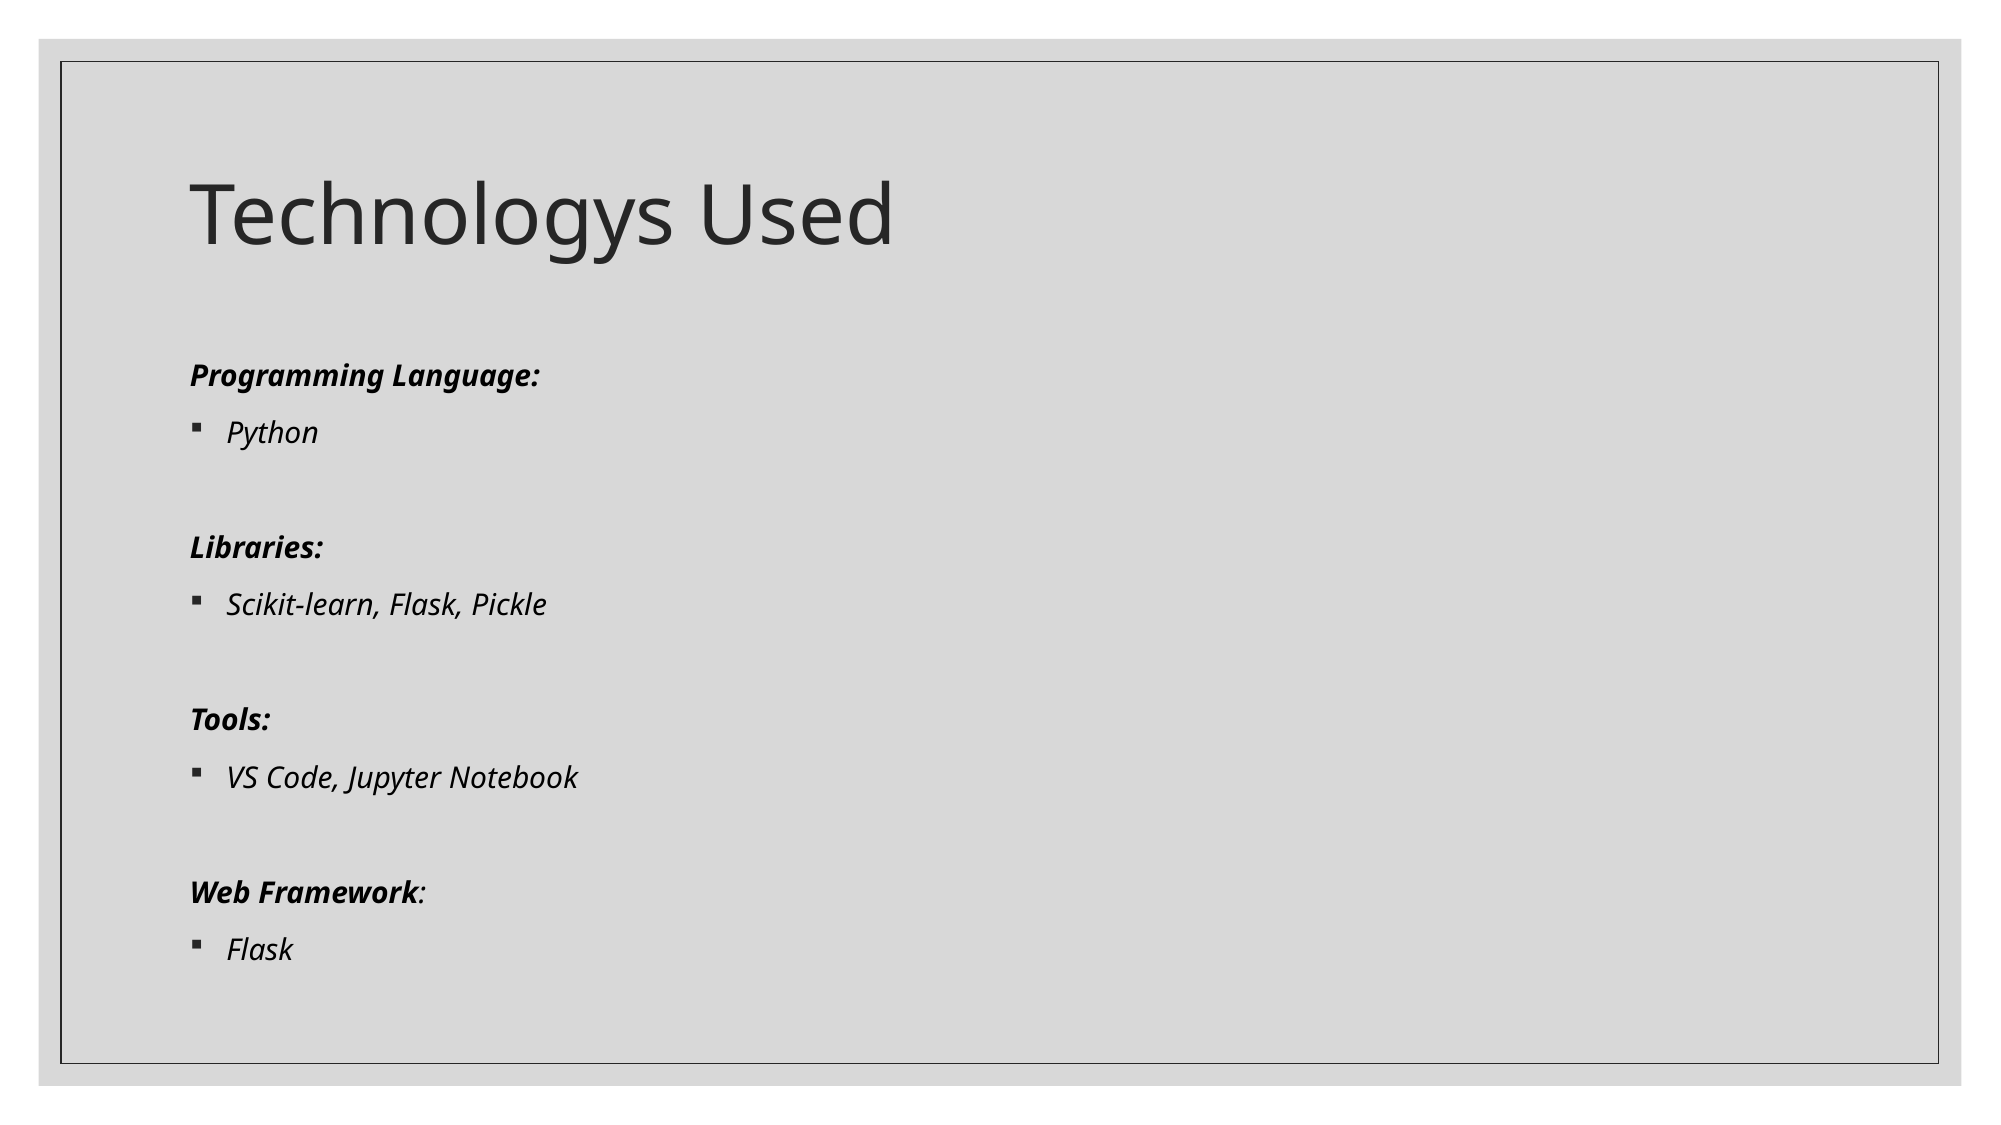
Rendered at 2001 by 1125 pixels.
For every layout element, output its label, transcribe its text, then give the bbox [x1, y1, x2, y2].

list Programming Language: Python Libraries: Scikit-learn, Flask, Pickle Tools: VS Code, Jupyter Notebook Web Framework: Flask [174, 345, 1825, 977]
title Technologys Used [174, 105, 1825, 331]
